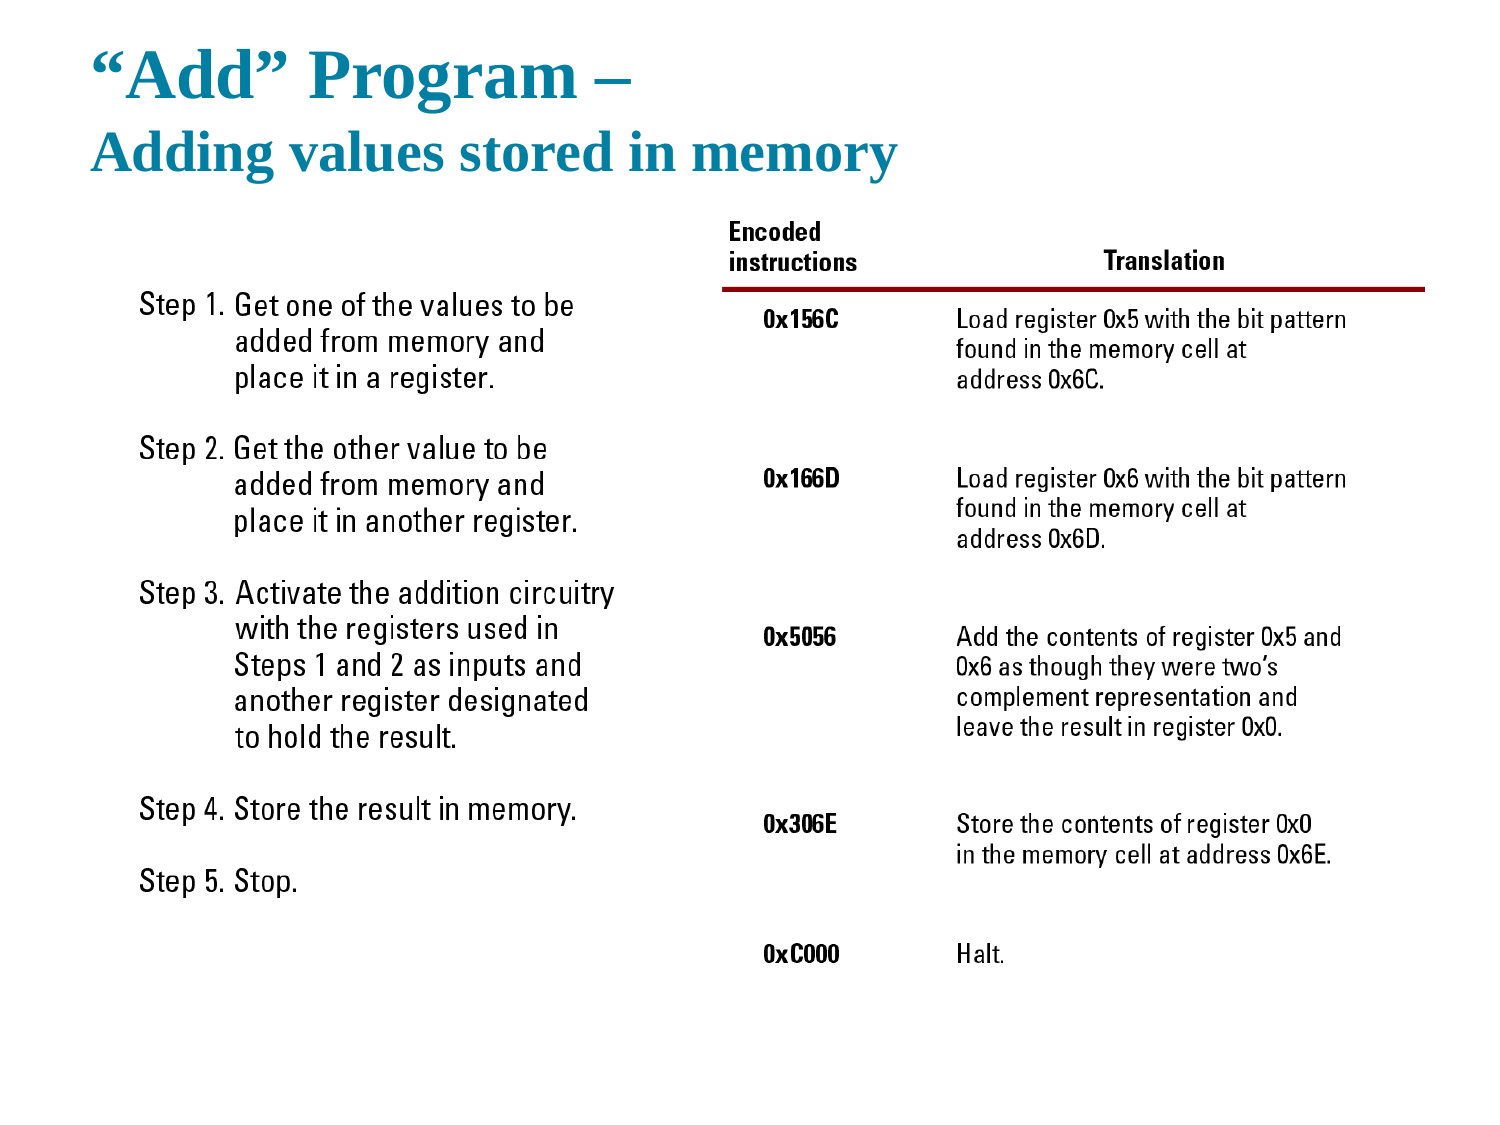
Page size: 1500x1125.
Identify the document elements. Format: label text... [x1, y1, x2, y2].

picture [137, 287, 622, 901]
title “Add” Program – Adding values stored in memory [75, 58, 1425, 198]
picture [722, 217, 1426, 970]
